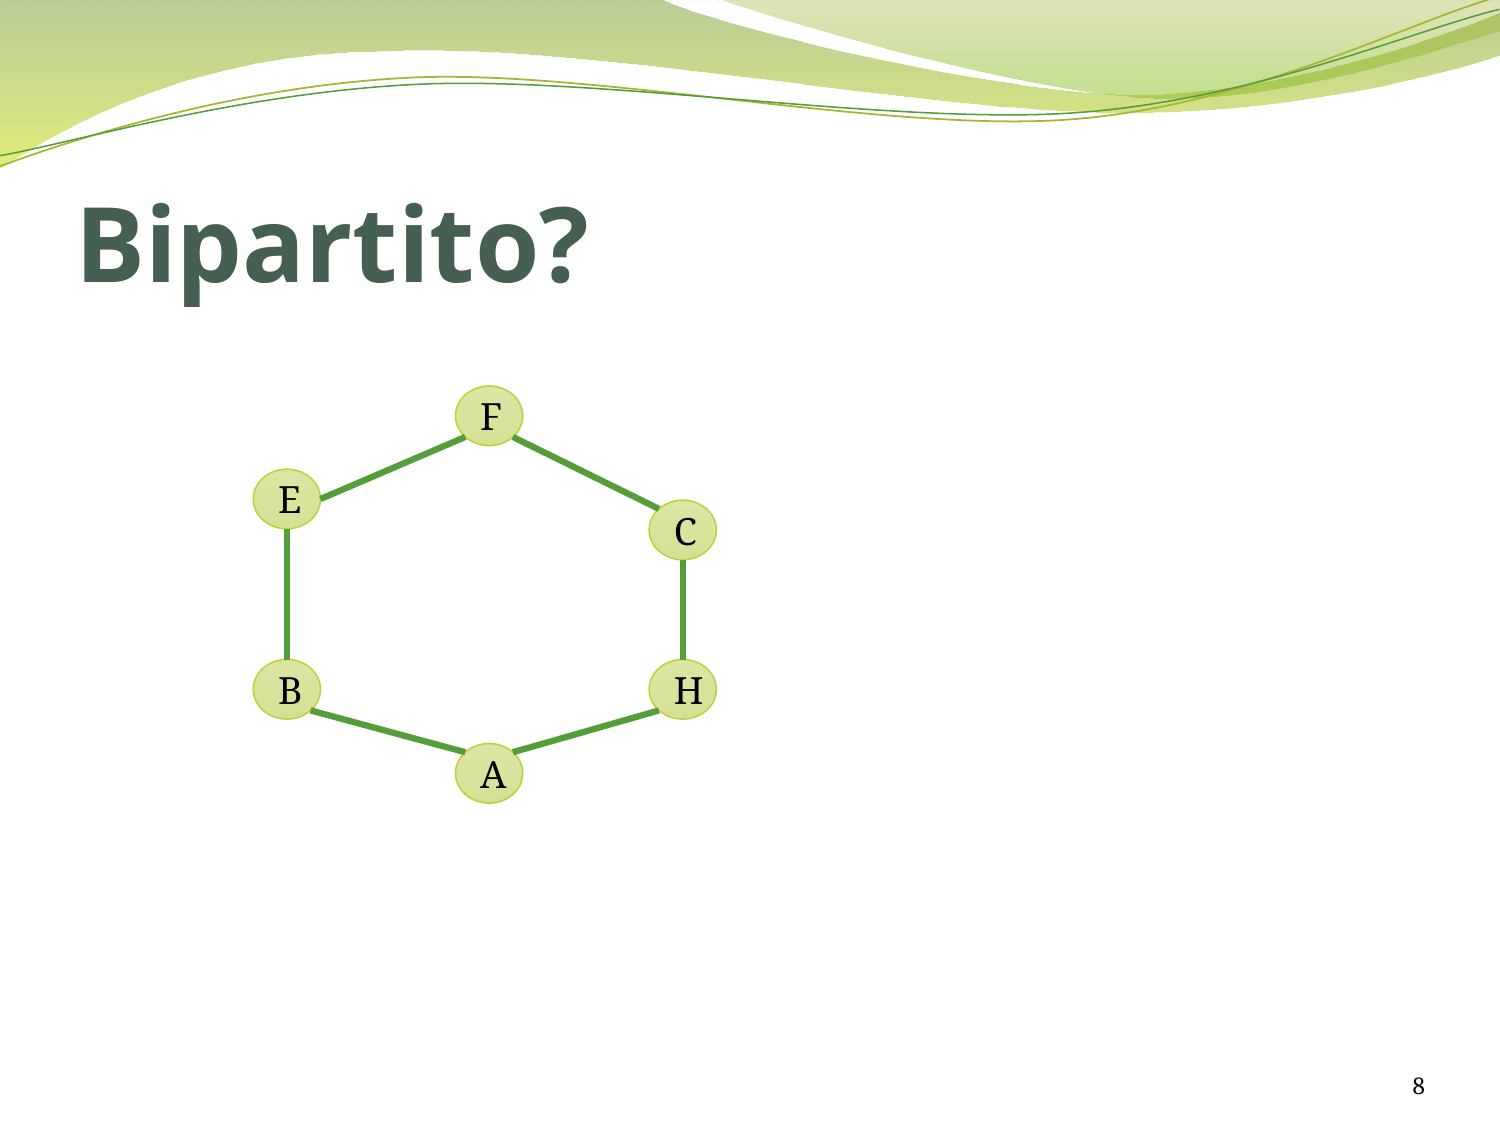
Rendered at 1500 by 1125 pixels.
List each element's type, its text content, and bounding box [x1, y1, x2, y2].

title Bipartito? [75, 115, 1425, 303]
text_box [512, 710, 659, 753]
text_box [512, 436, 659, 509]
text_box H [649, 659, 717, 720]
text_box F [455, 385, 523, 446]
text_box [320, 436, 466, 500]
text_box A [455, 743, 523, 804]
text_box C [649, 500, 717, 560]
text_box B [253, 659, 321, 720]
slide_number 8 [1299, 1042, 1425, 1103]
text_box E [253, 469, 321, 529]
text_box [310, 710, 466, 753]
